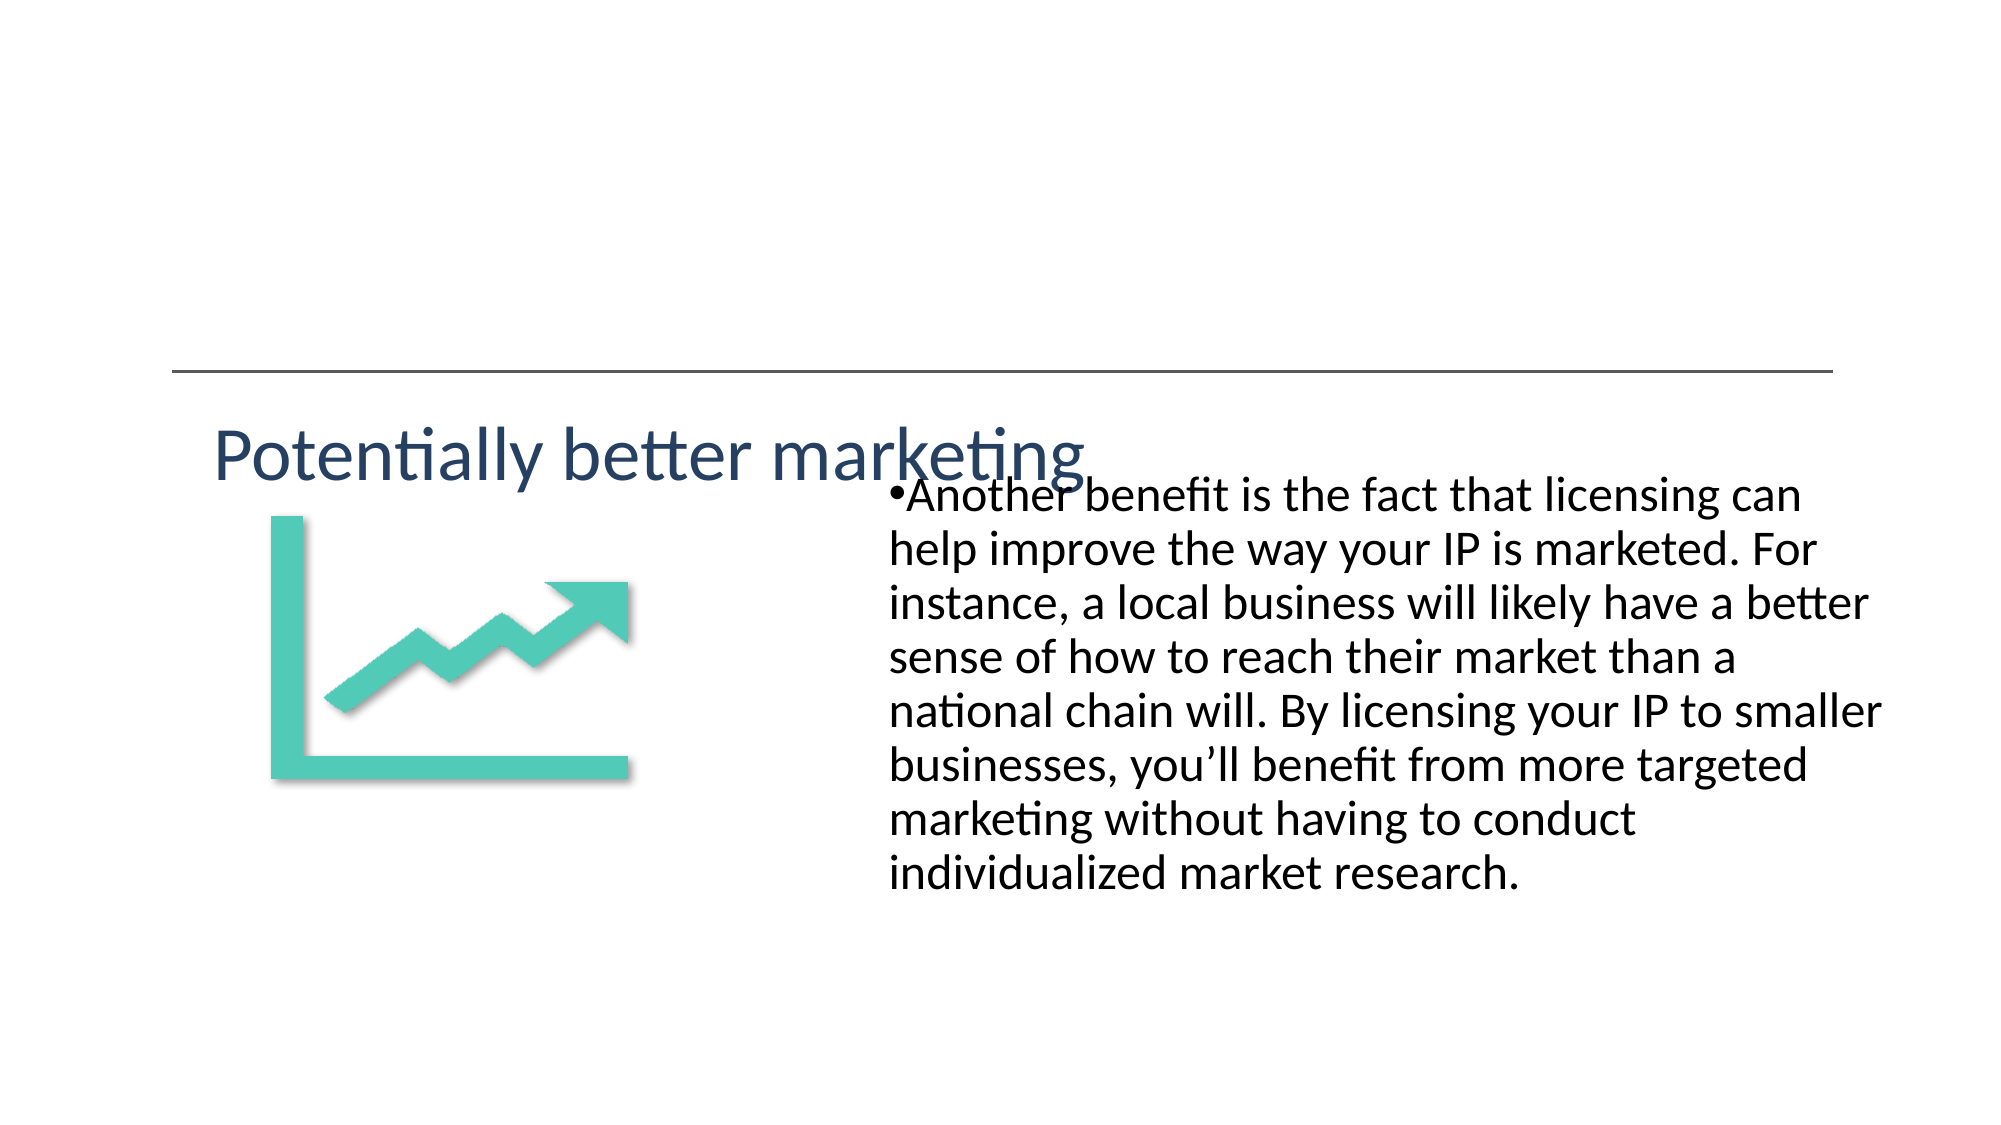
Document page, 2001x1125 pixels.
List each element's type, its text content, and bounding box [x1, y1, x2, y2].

text_box Another benefit is the fact that licensing can help improve the way your IP is marketed. For instance, a local business will likely have a better sense of how to reach their market than a national chain will. By licensing your IP to smaller businesses, you’ll benefit from more targeted marketing without having to conduct individualized market research. [873, 461, 1904, 989]
text_box Potentially better marketing [198, 330, 1936, 503]
text_box [196, 459, 703, 835]
